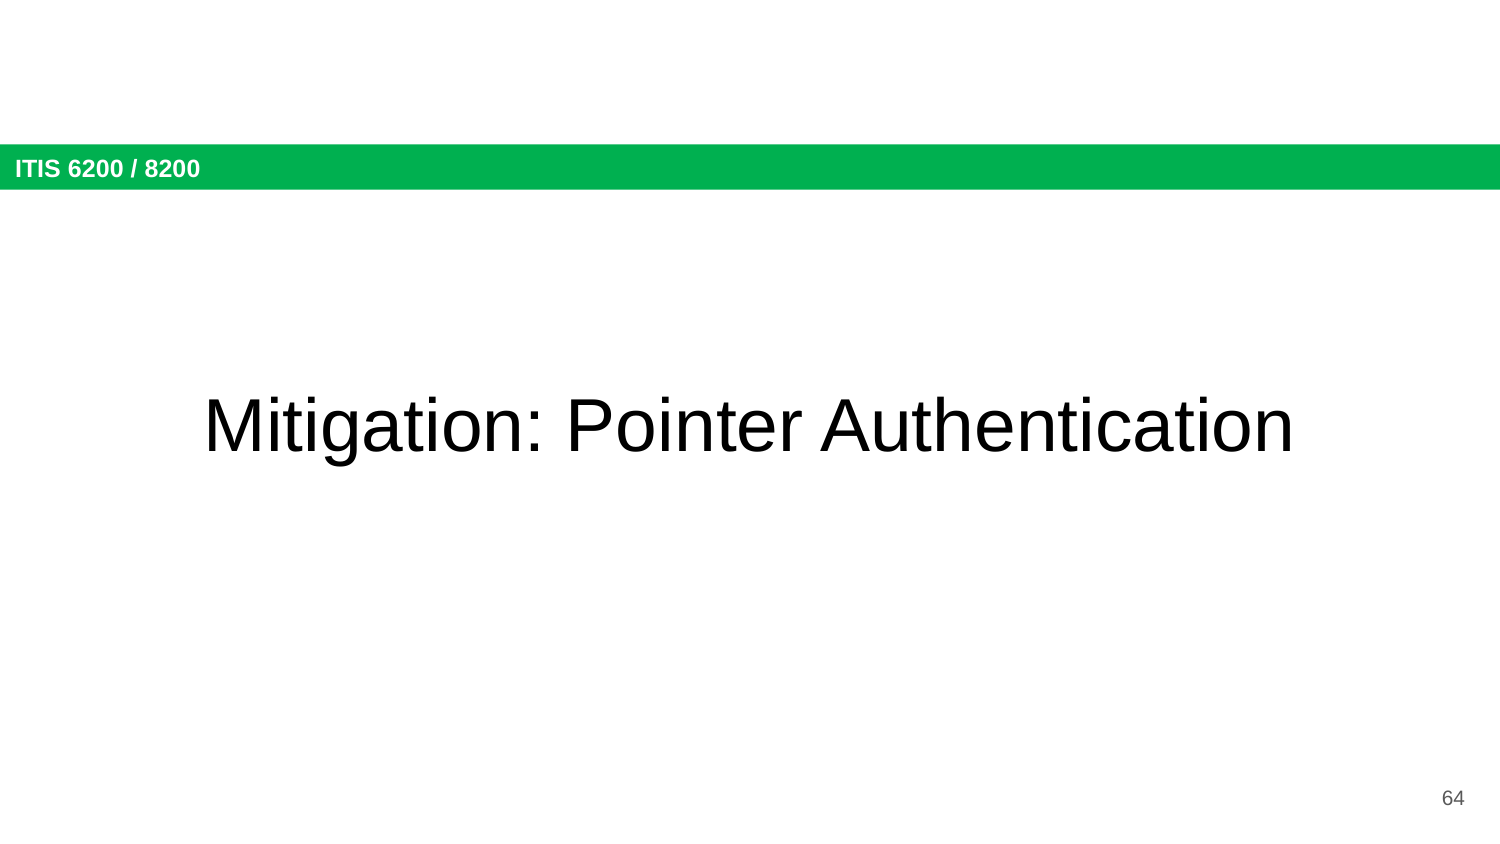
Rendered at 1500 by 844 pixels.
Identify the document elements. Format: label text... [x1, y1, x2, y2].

title Mitigation: Pointer Authentication [51, 352, 1449, 491]
slide_number 64 [1389, 764, 1480, 830]
